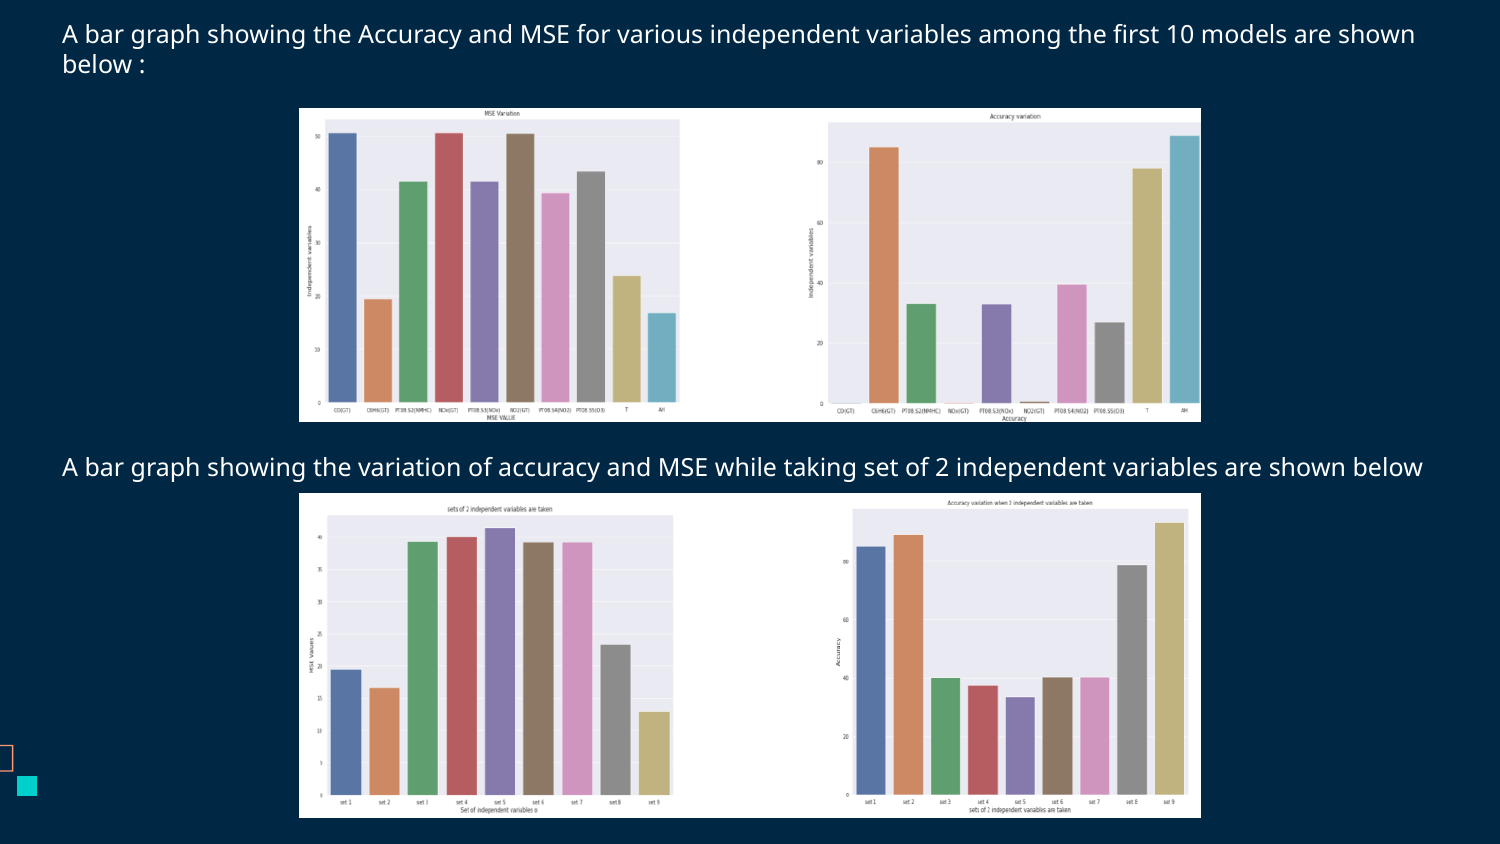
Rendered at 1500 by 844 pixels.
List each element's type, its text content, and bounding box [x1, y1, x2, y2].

text_box A bar graph showing the Accuracy and MSE for various independent variables among the first 10 models are shown below : [47, 46, 823, 94]
picture [299, 493, 1201, 818]
picture [299, 0, 1500, 423]
text_box A bar graph showing the variation of accuracy and MSE while taking set of 2 independent variables are shown below [47, 393, 1472, 497]
